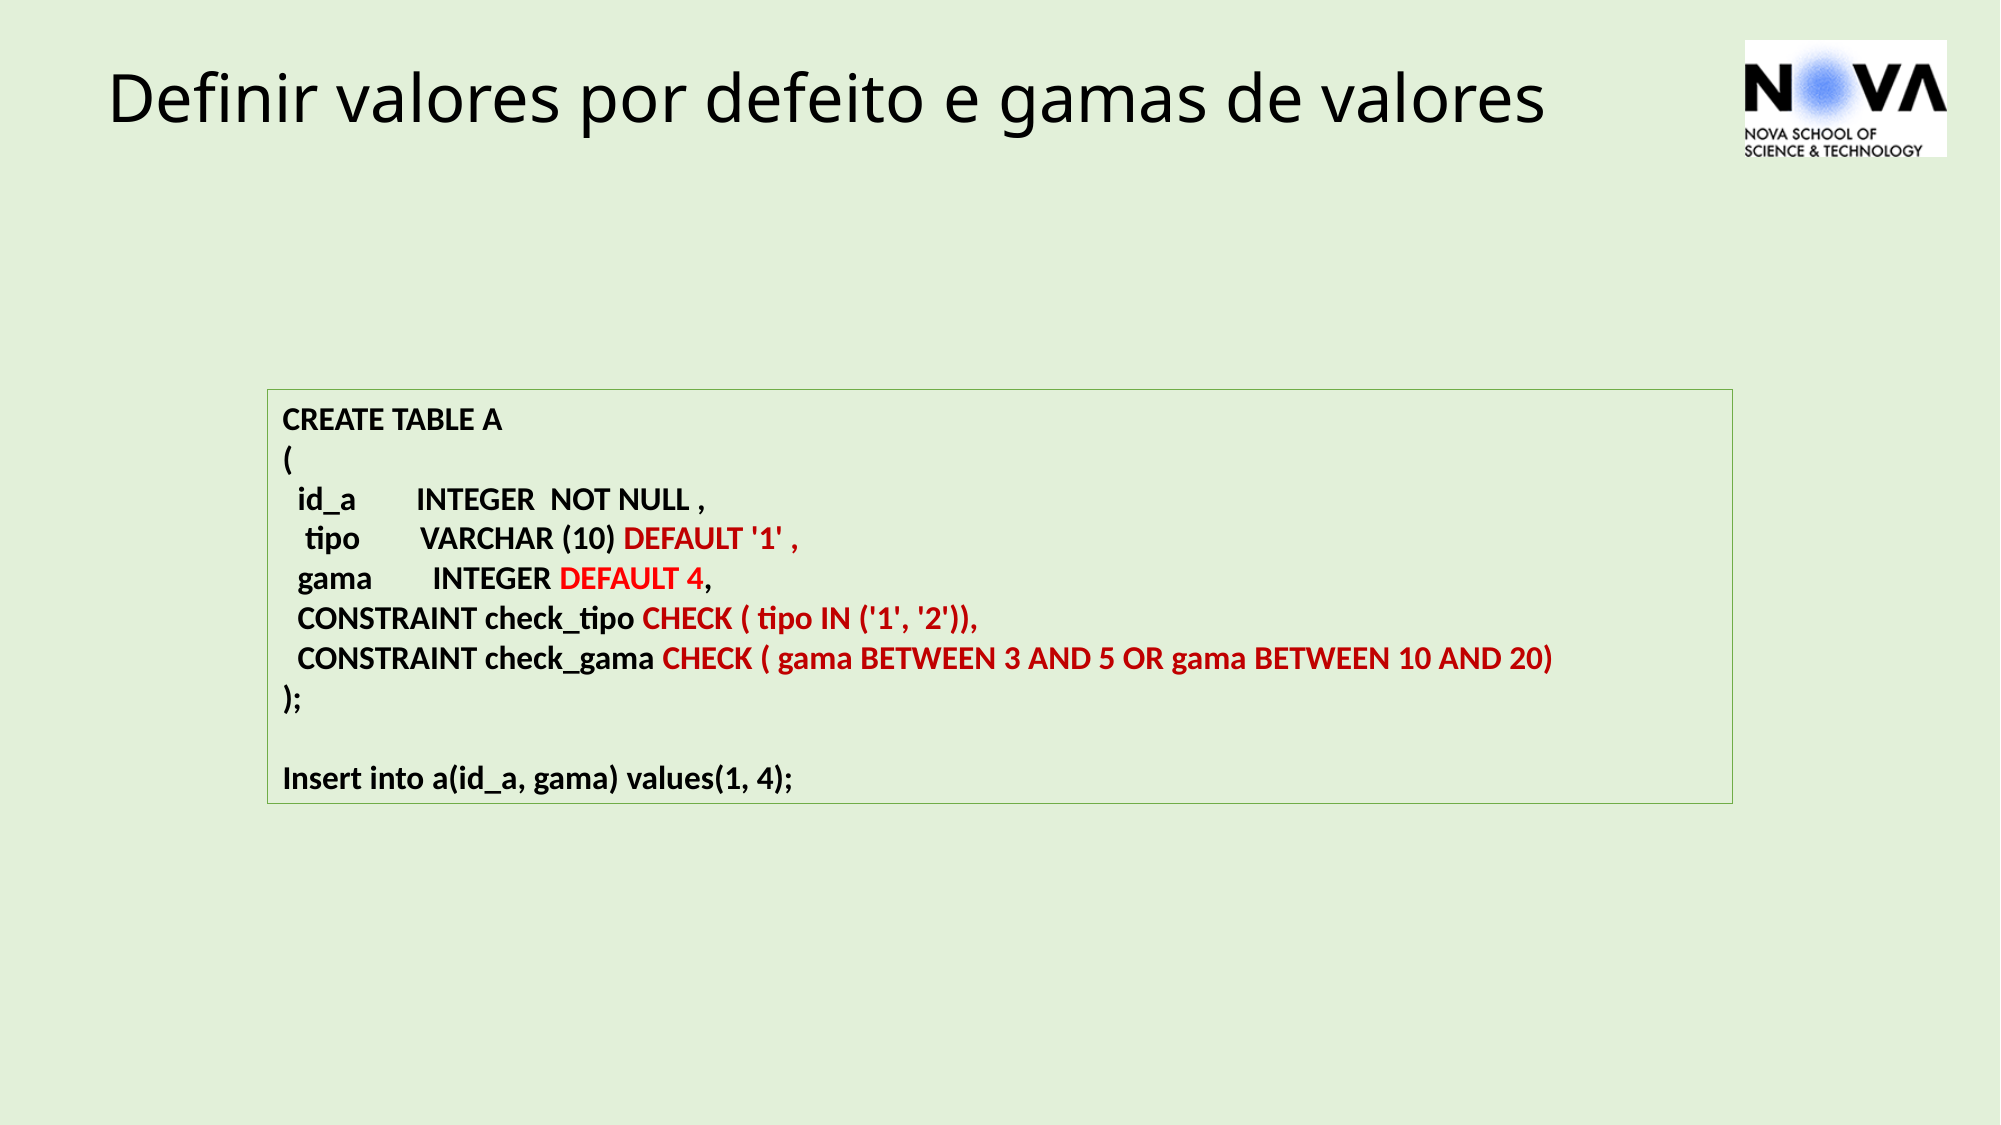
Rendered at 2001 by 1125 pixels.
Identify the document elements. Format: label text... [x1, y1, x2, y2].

title Definir valores por defeito e gamas de valores [92, 7, 1675, 195]
text_box CREATE TABLE A ( id_a INTEGER NOT NULL , tipo VARCHAR (10) DEFAULT '1' , gama INTEGER DEFAULT 4, CONSTRAINT check_tipo CHECK ( tipo IN ('1', '2')), CONSTRAINT check_gama CHECK ( gama BETWEEN 3 AND 5 OR gama BETWEEN 10 AND 20) ); Insert into a(id_a, gama) values(1, 4); [267, 389, 1733, 804]
picture [1745, 40, 1947, 157]
